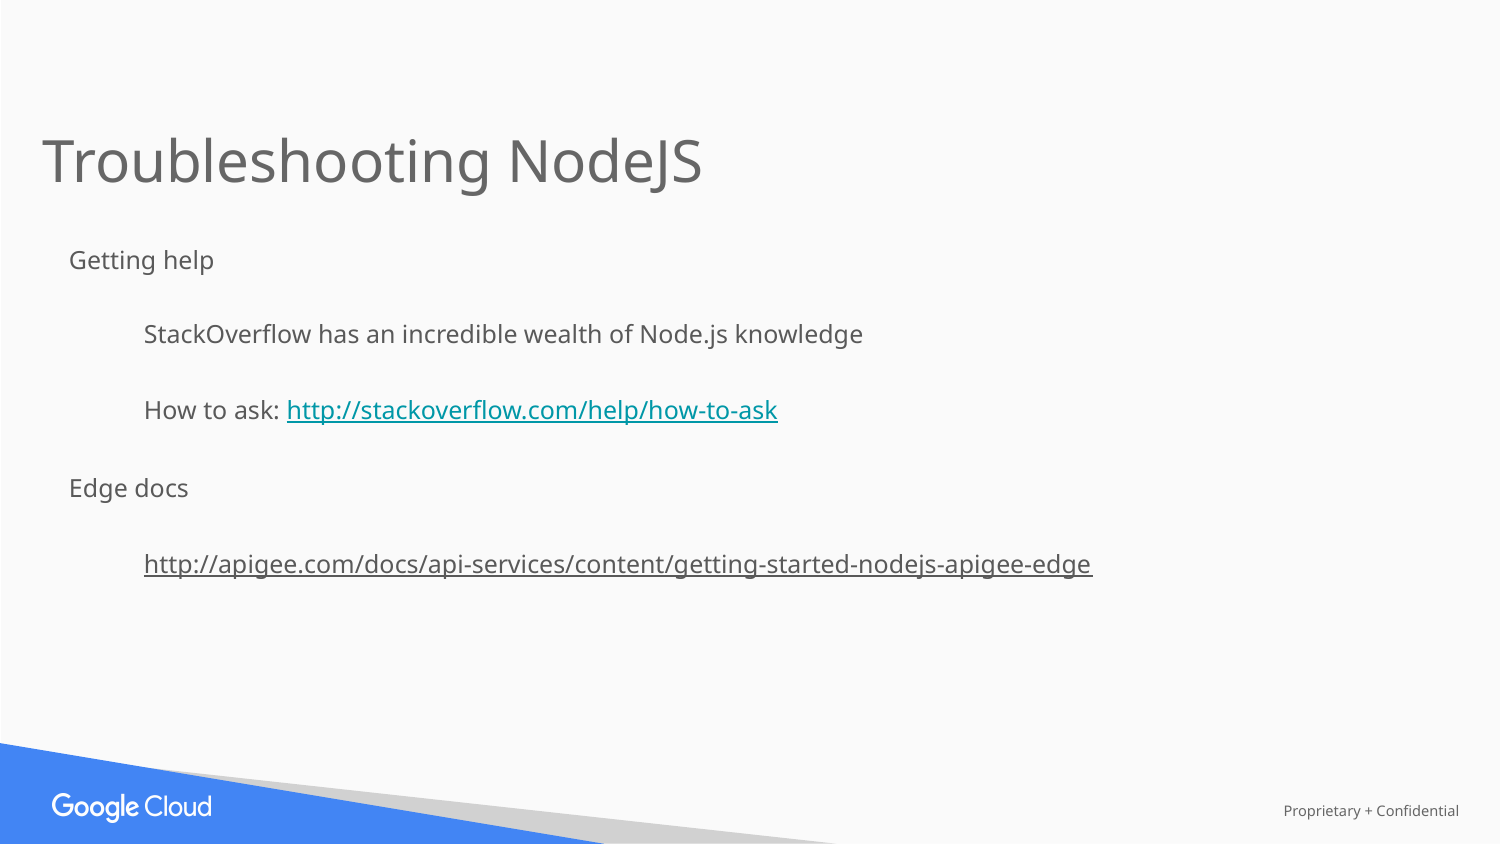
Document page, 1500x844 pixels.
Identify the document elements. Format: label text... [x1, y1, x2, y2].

picture [52, 793, 211, 823]
title Troubleshooting NodeJS [27, 85, 1113, 210]
list Getting help StackOverflow has an incredible wealth of Node.js knowledge How to ask: http://stackoverflow.com/help/how-to-ask Edge docs http://apigee.com/docs/api-services/content/getting-started-nodejs-apigee-edge [28, 214, 1290, 680]
